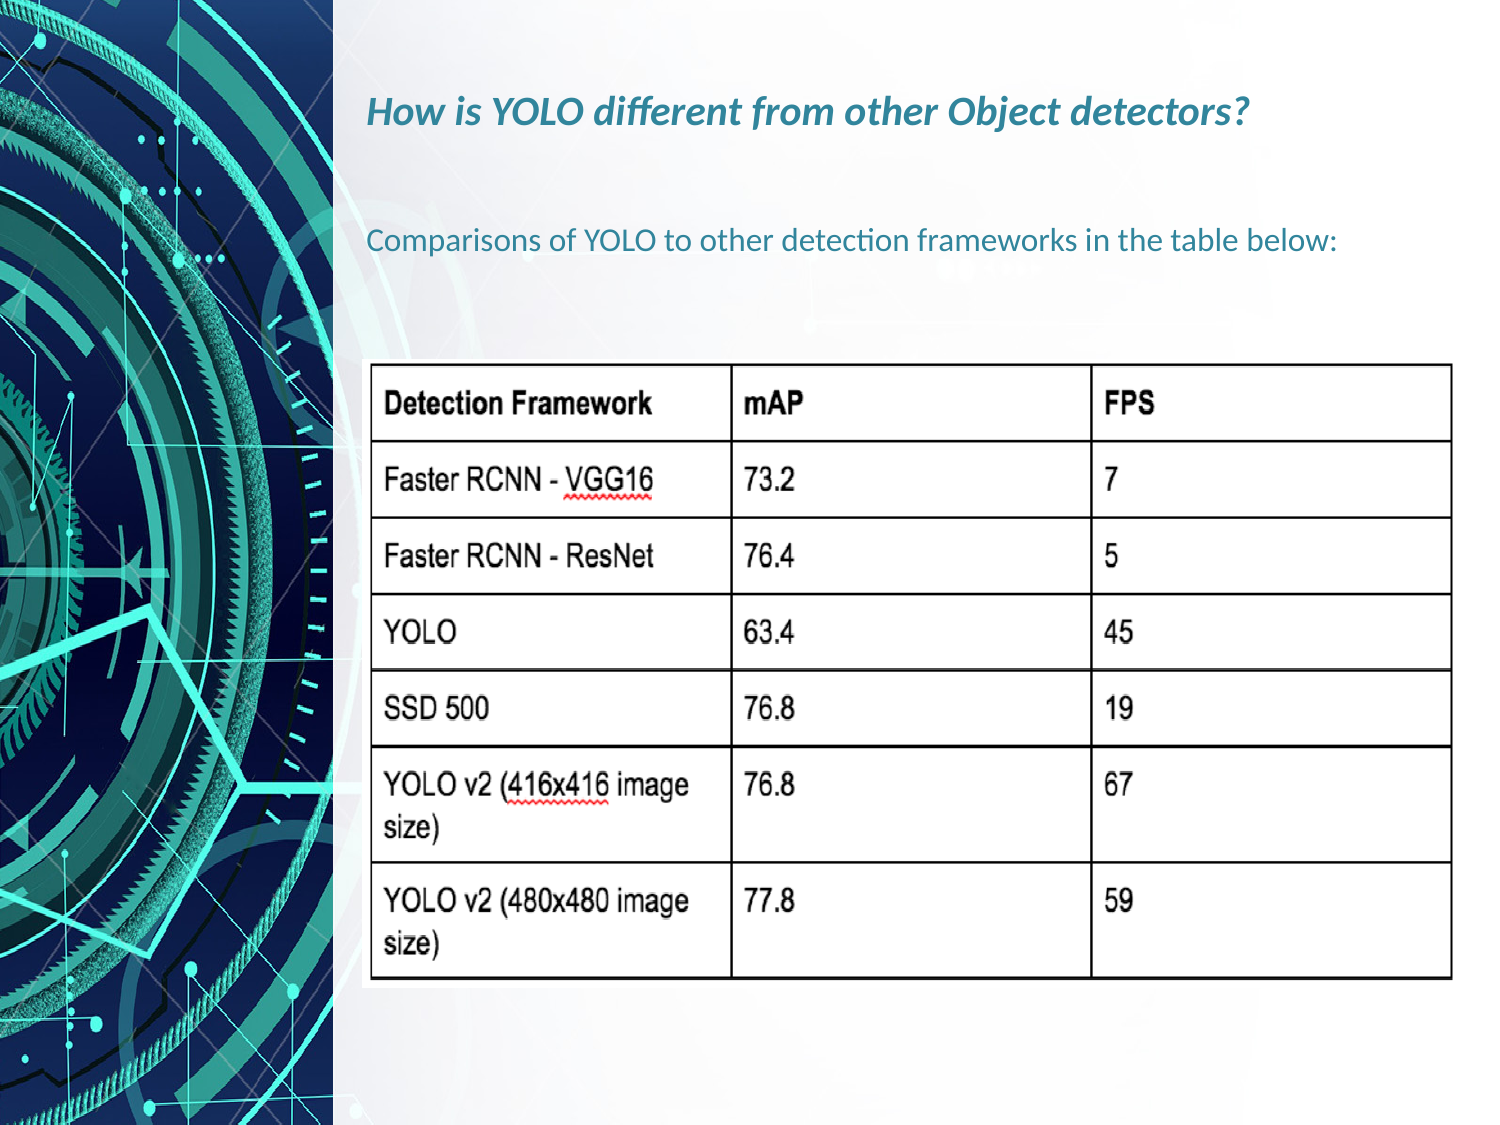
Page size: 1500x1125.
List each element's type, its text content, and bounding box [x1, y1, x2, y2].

text_box How is YOLO different from other Object detectors? Comparisons of YOLO to other detection frameworks in the table below: [351, 76, 1500, 266]
picture [0, 0, 1500, 1125]
